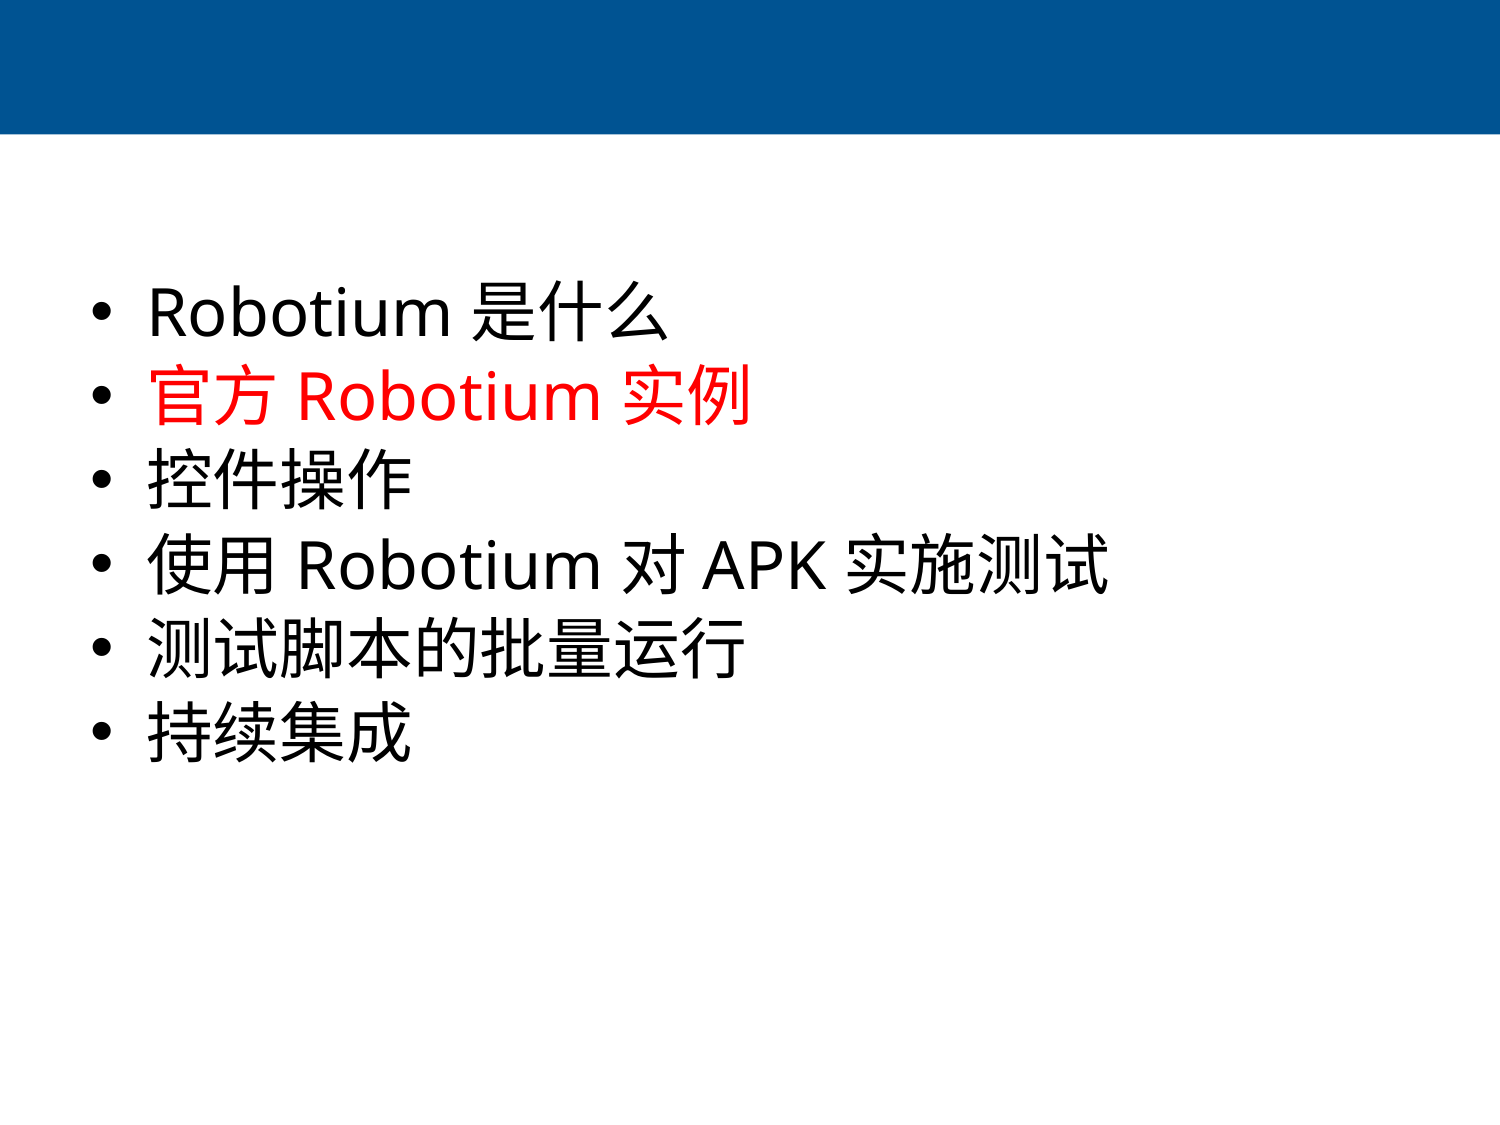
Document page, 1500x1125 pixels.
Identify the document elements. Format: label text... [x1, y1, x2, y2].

list Robotium是什么 官方Robotium实例 控件操作 使用Robotium对APK实施测试 测试脚本的批量运行 持续集成 [75, 262, 1425, 1005]
